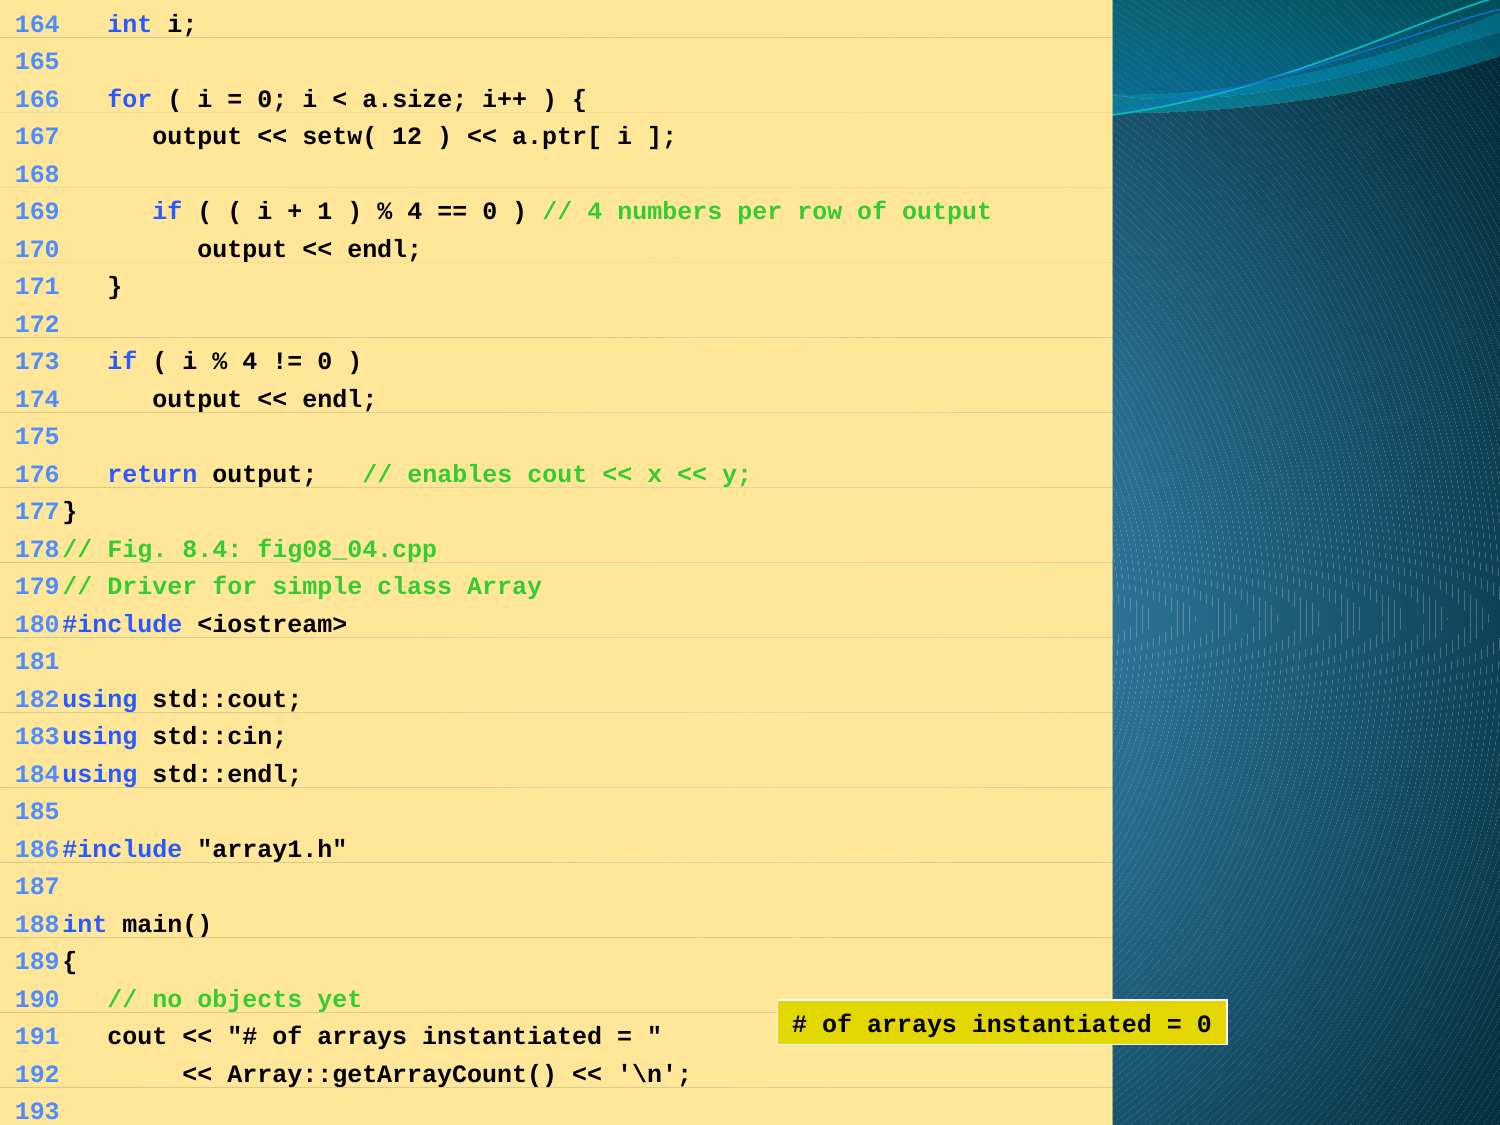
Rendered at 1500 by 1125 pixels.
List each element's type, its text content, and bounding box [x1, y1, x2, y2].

text_box # of arrays instantiated = 0 [1119, 999, 1228, 1045]
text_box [0, 524, 1113, 1125]
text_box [0, 0, 1113, 524]
